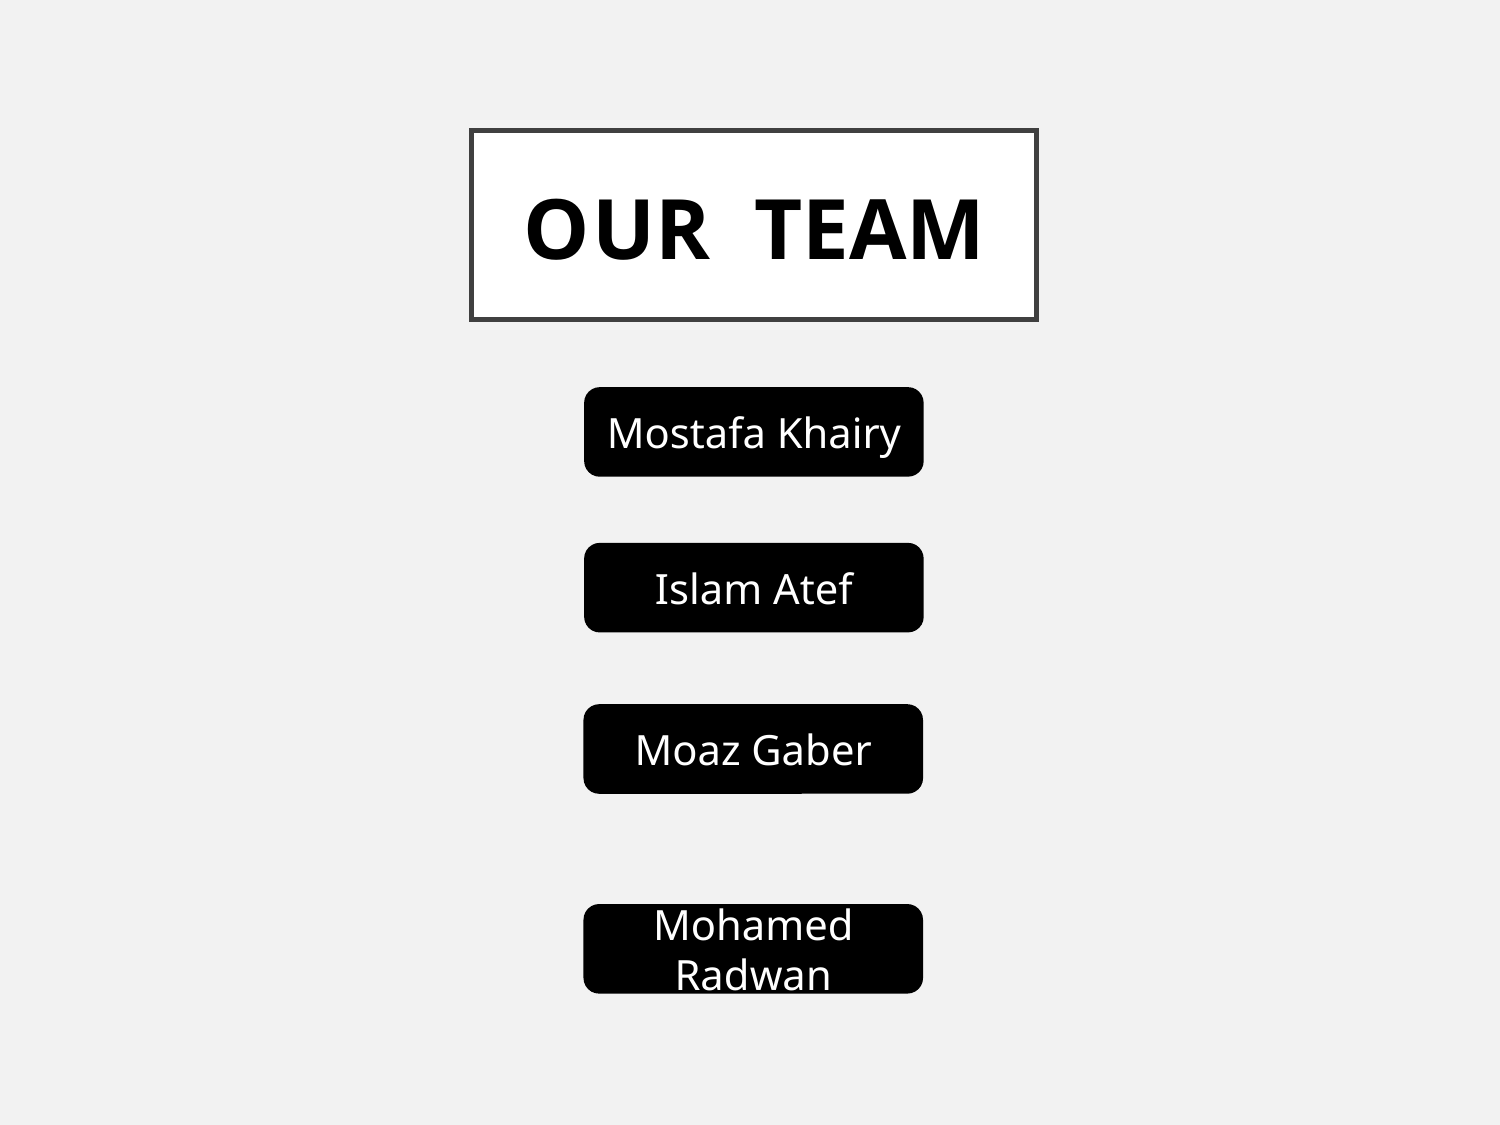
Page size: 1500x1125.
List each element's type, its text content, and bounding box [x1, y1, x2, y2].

text_box Islam Atef [584, 542, 924, 633]
text_box Mohamed Radwan [583, 904, 924, 994]
text_box Moaz Gaber [583, 704, 924, 794]
title Our Team [469, 128, 1039, 322]
text_box Mostafa Khairy [584, 387, 924, 477]
